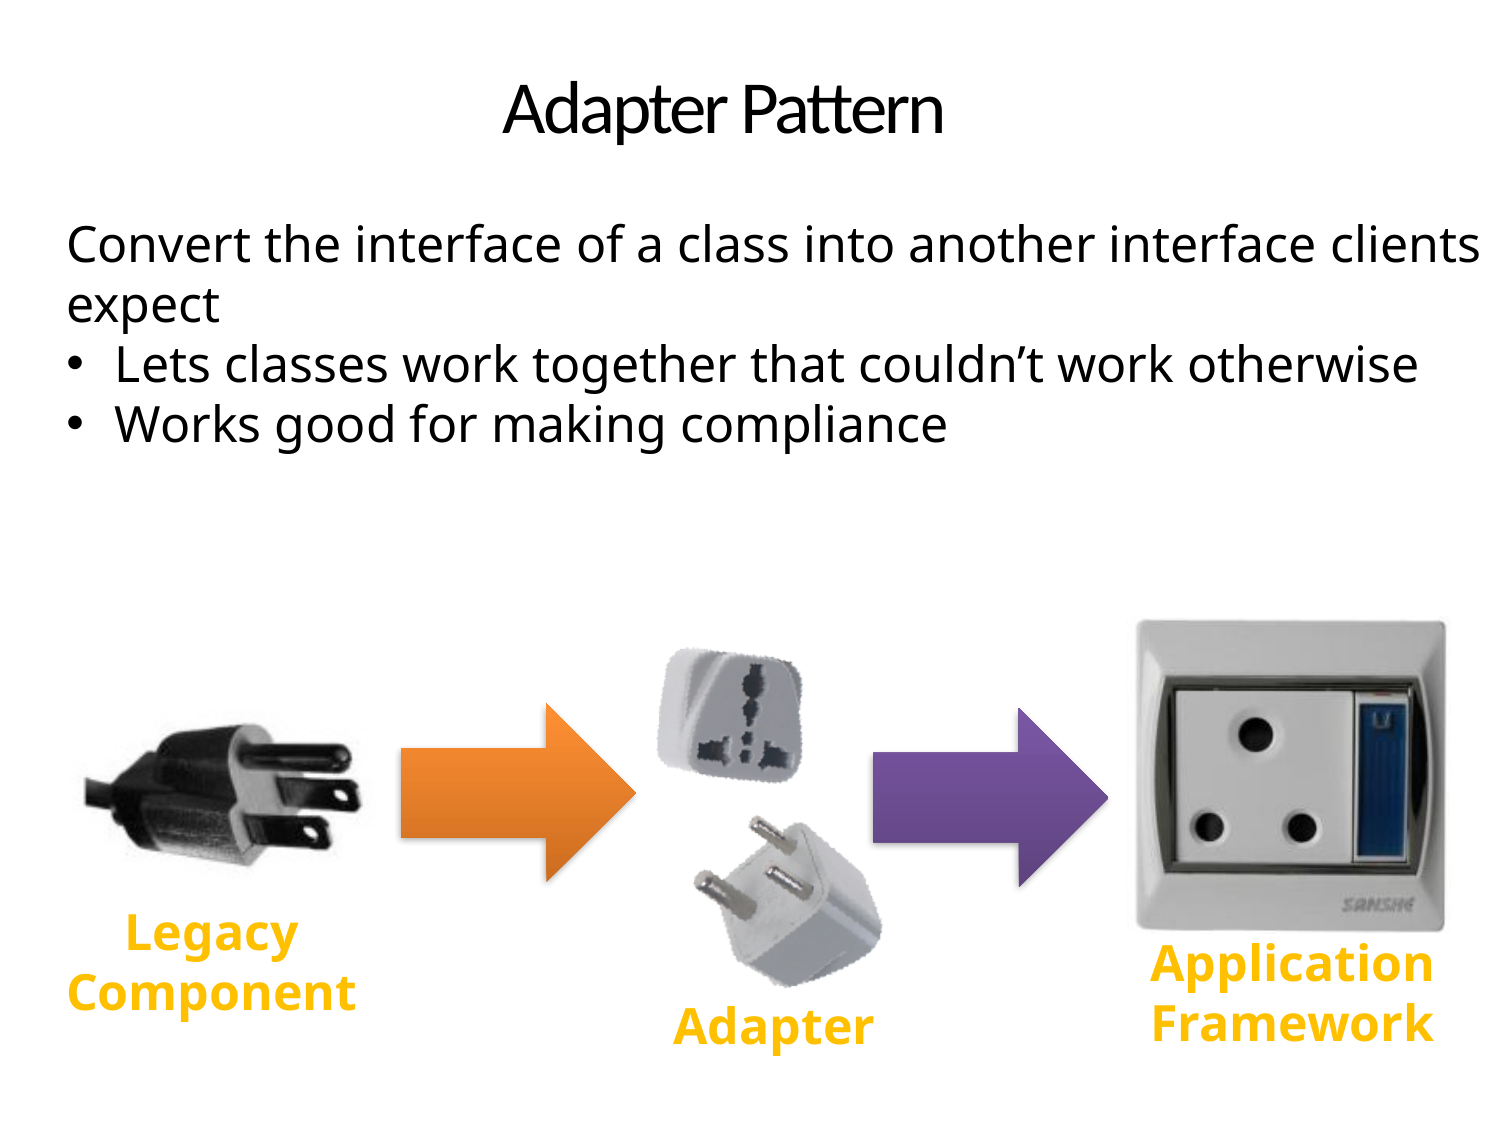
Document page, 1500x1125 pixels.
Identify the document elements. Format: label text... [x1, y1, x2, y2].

picture [55, 694, 388, 917]
text_box [400, 703, 549, 883]
text_box Adapter [658, 1026, 891, 1063]
text_box Legacy Component [51, 921, 373, 1028]
picture [1125, 615, 1452, 934]
text_box Application Framework [1087, 924, 1498, 1059]
picture [509, 574, 997, 1063]
title Adapter Pattern [50, 57, 1400, 150]
text_box Convert the interface of a class into another interface clients expect Lets classes work together that couldn’t work otherwise Works good for making compliance [51, 204, 1498, 520]
text_box [958, 708, 1109, 888]
